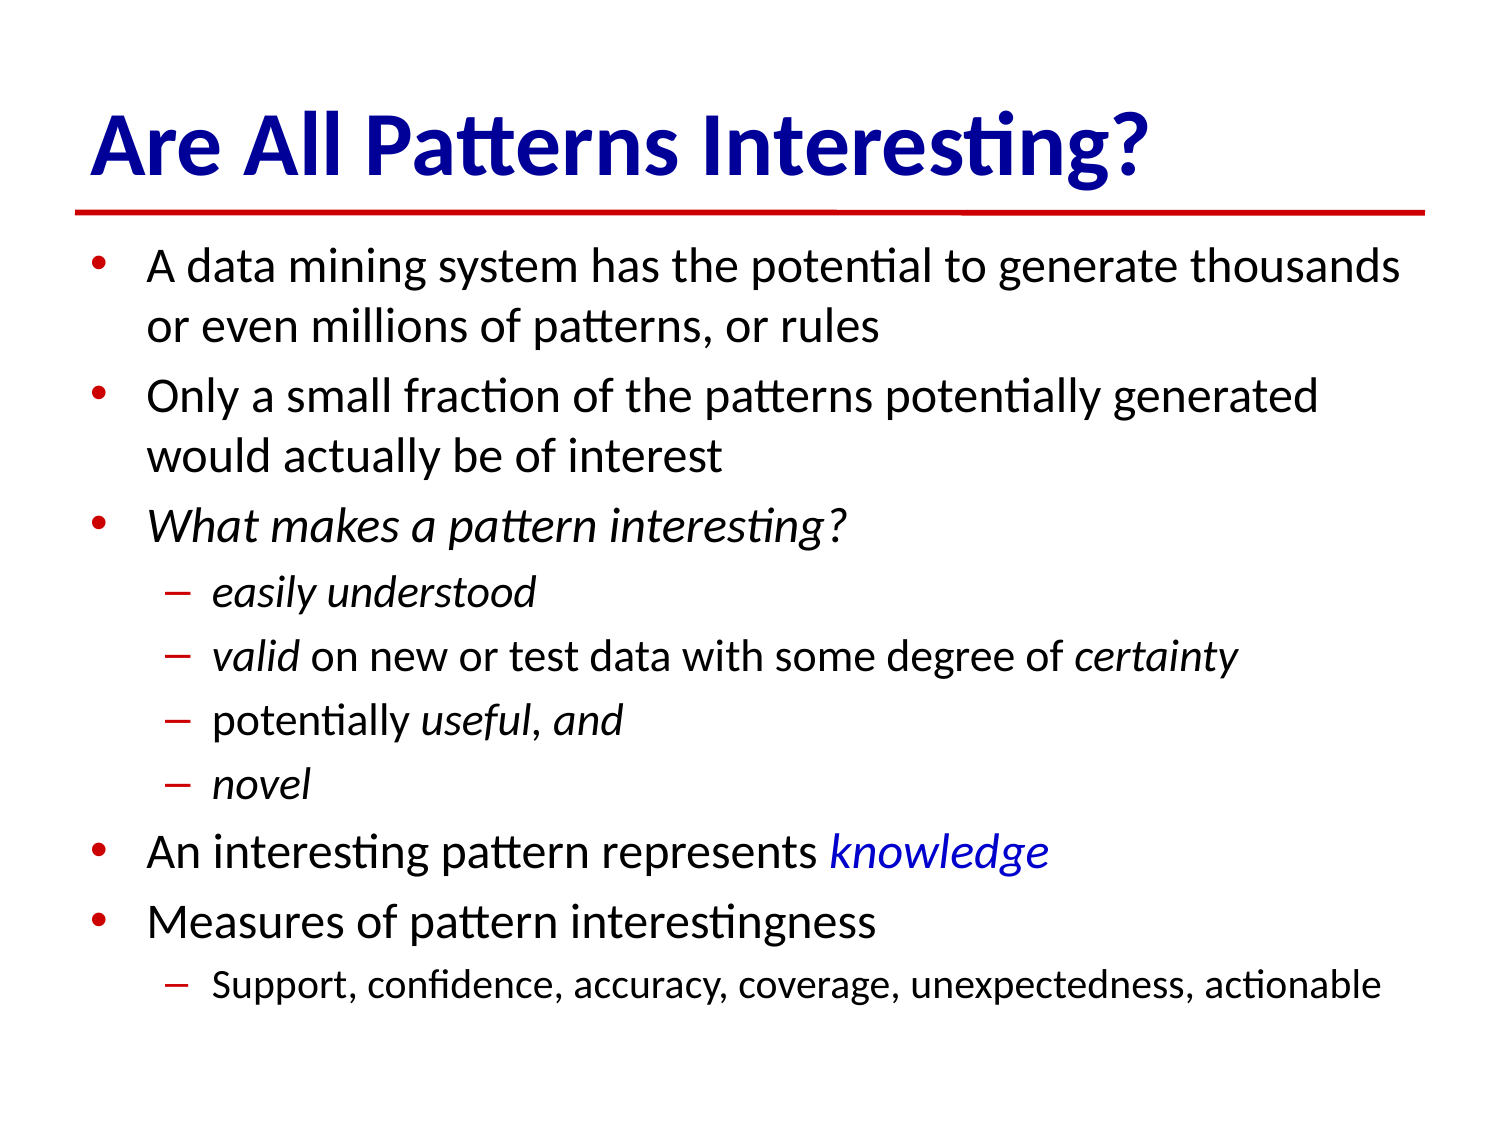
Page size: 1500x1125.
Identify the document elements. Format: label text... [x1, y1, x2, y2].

list A data mining system has the potential to generate thousands or even millions of patterns, or rules Only a small fraction of the patterns potentially generated would actually be of interest What makes a pattern interesting? easily understood valid on new or test data with some degree of certainty potentially useful, and novel An interesting pattern represents knowledge Measures of pattern interestingness Support, confidence, accuracy, coverage, unexpectedness, actionable [75, 224, 1425, 1100]
title Are All Patterns Interesting? [75, 45, 1425, 224]
